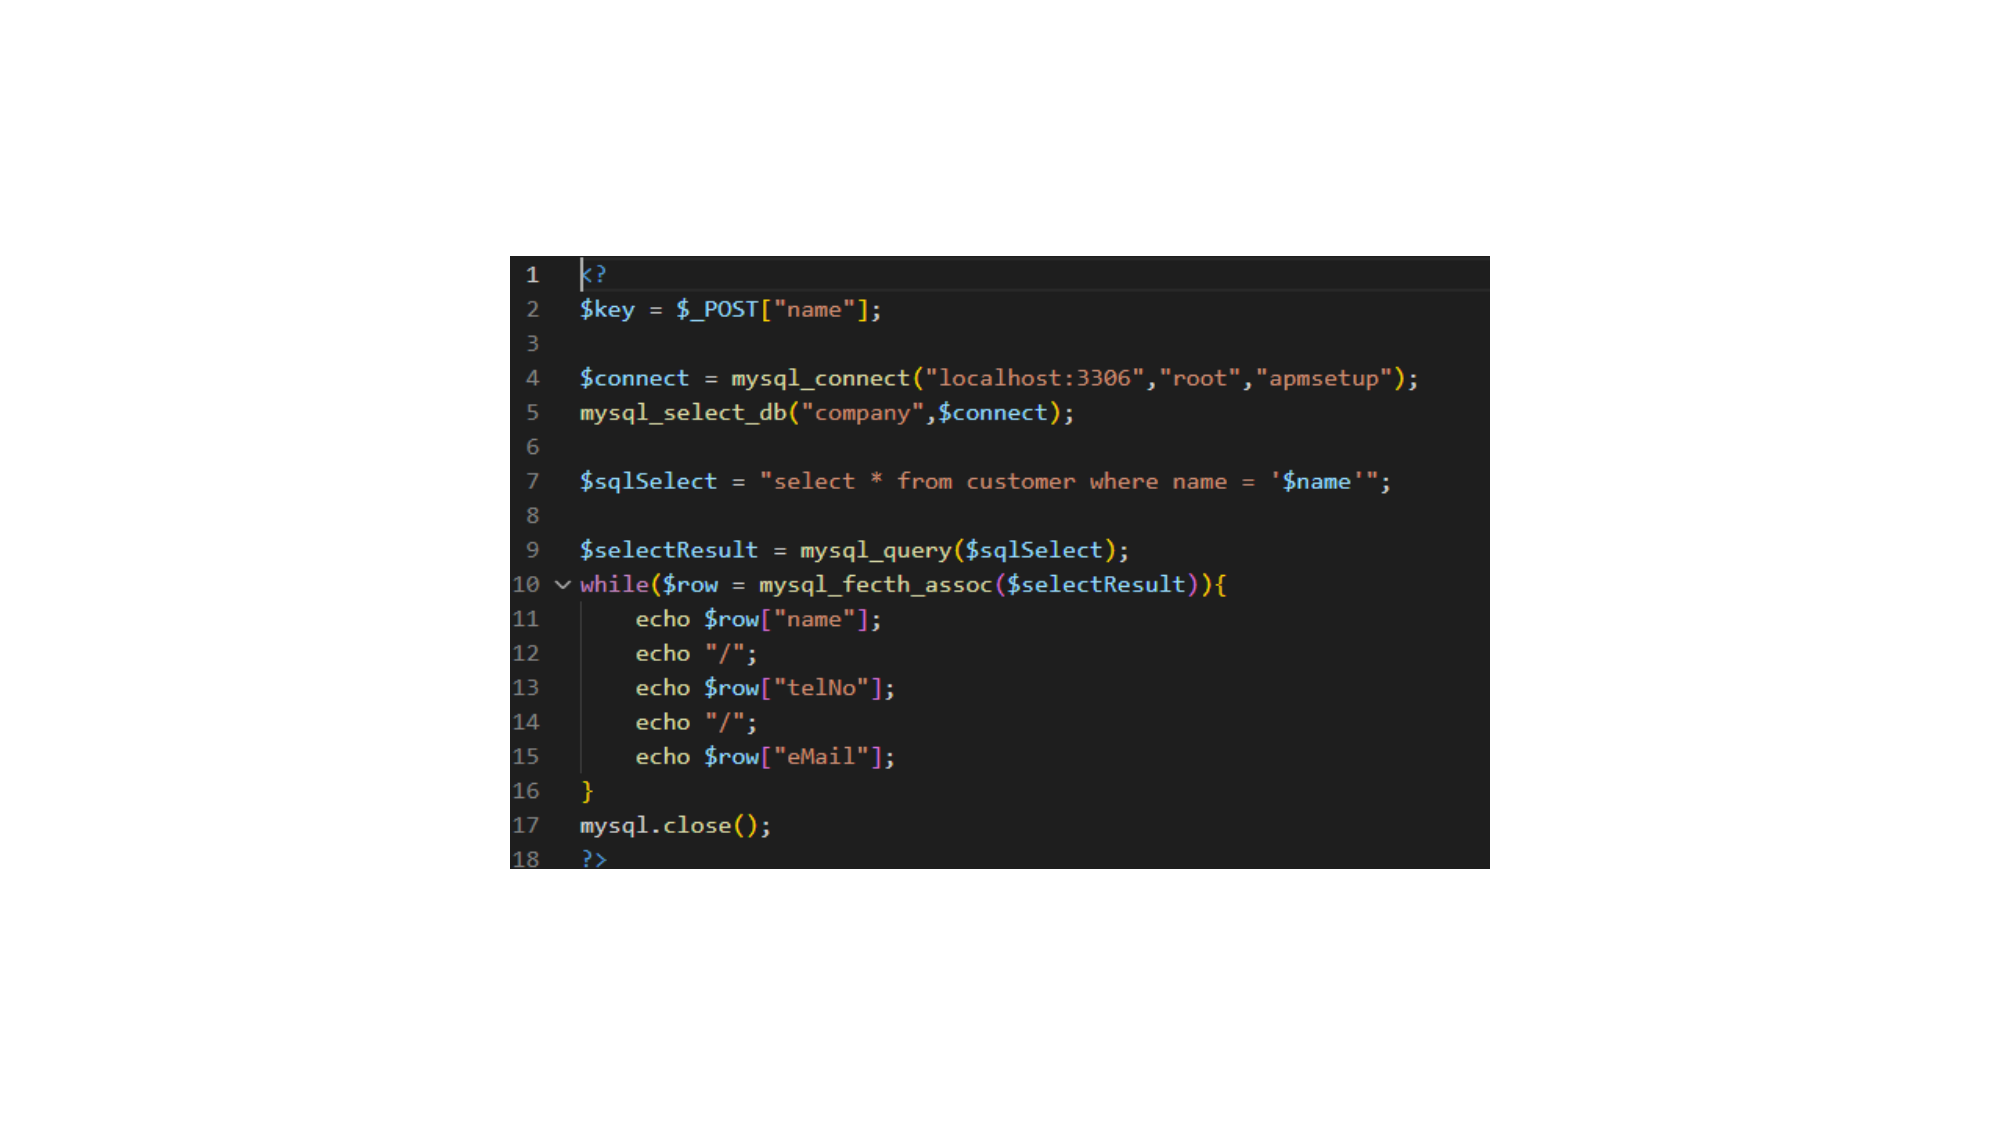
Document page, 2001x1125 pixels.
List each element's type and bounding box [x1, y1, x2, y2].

picture [510, 256, 1490, 869]
